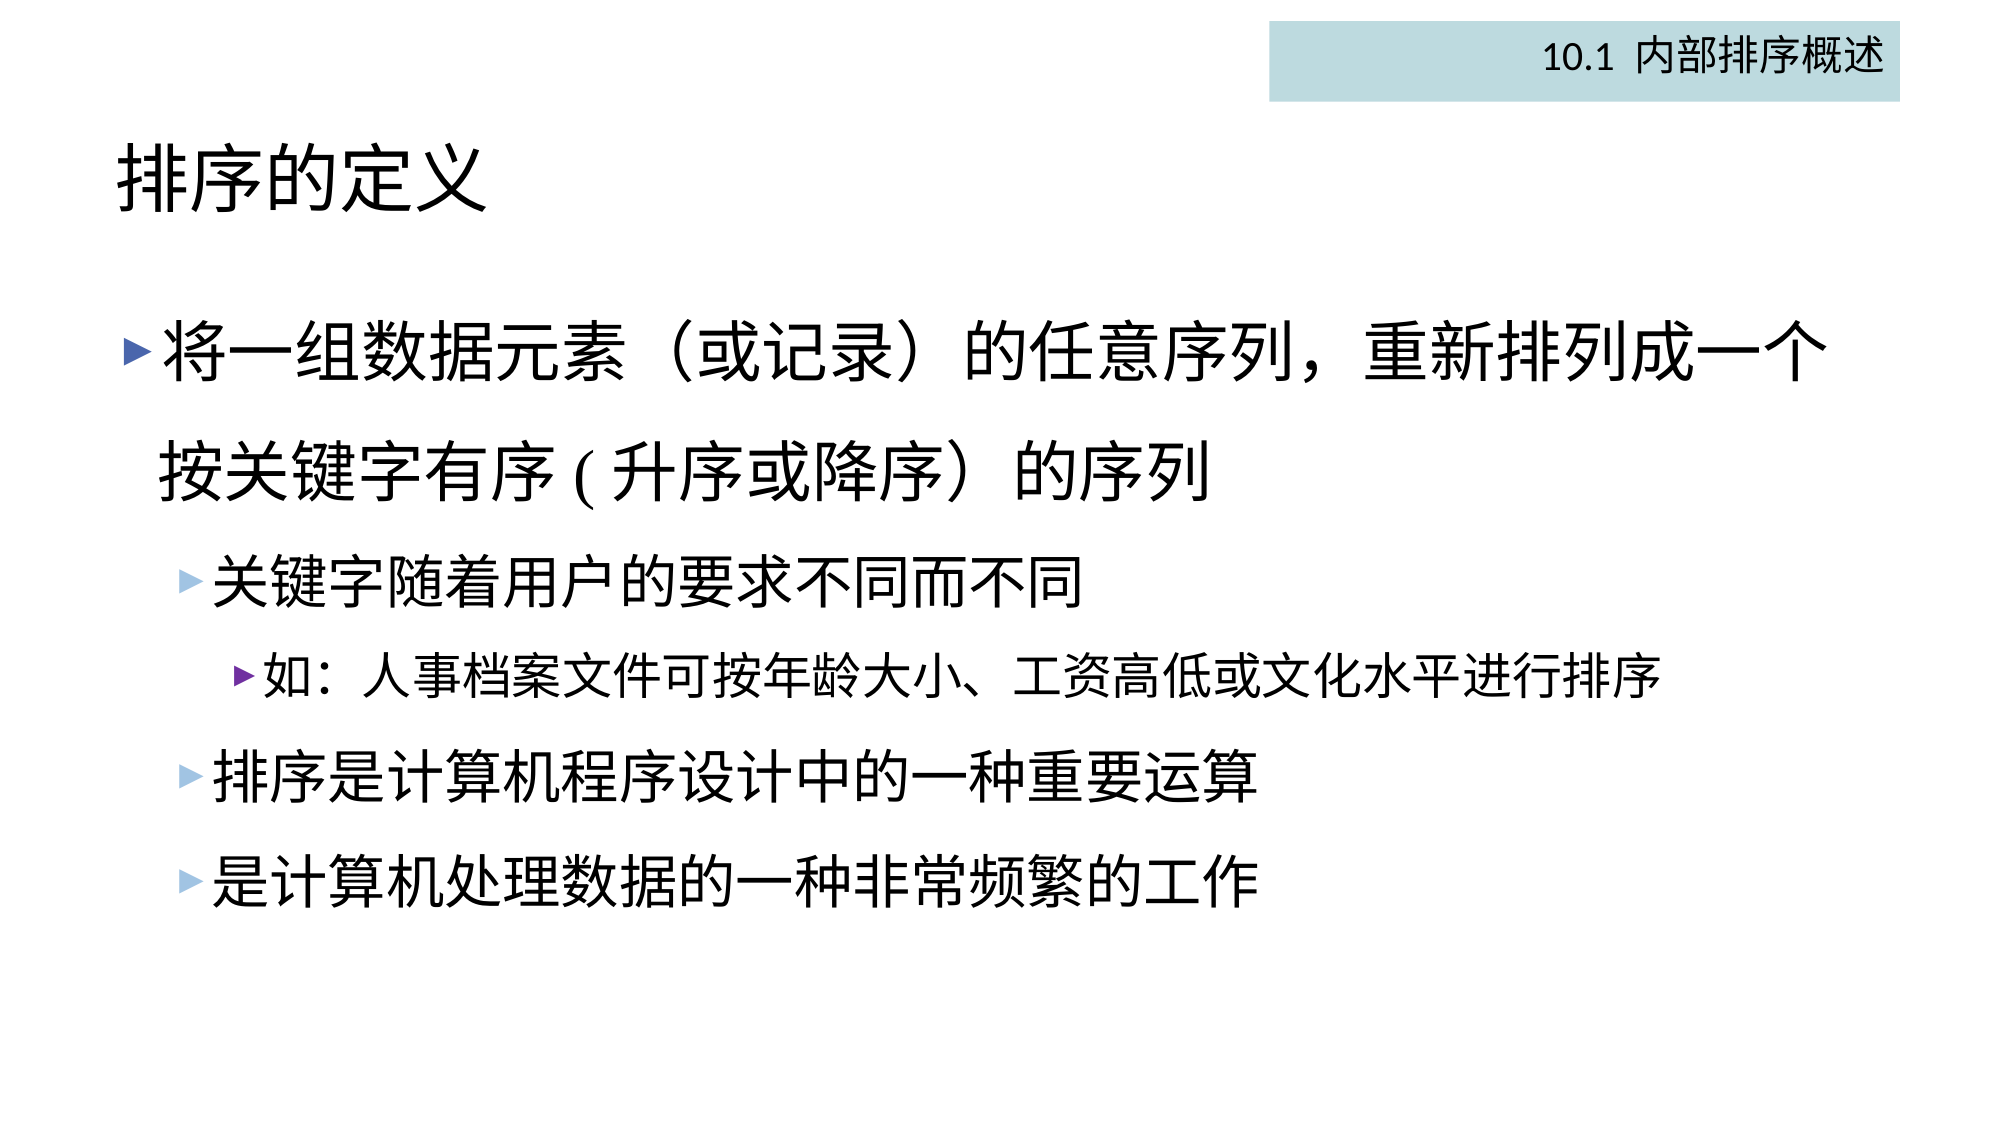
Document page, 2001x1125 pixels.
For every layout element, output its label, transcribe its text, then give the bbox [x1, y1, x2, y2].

list 10.1 内部排序概述 [1269, 21, 1900, 102]
title 排序的定义 [99, 120, 1900, 233]
list 将一组数据元素（或记录）的任意序列，重新排列成一个按关键字有序(升序或降序）的序列 关键字随着用户的要求不同而不同 如：人事档案文件可按年龄大小、工资高低或文化水平进行排序 排序是计算机程序设计中的一种重要运算 是计算机处理数据的一种非常频繁的工作 [99, 262, 1900, 1005]
